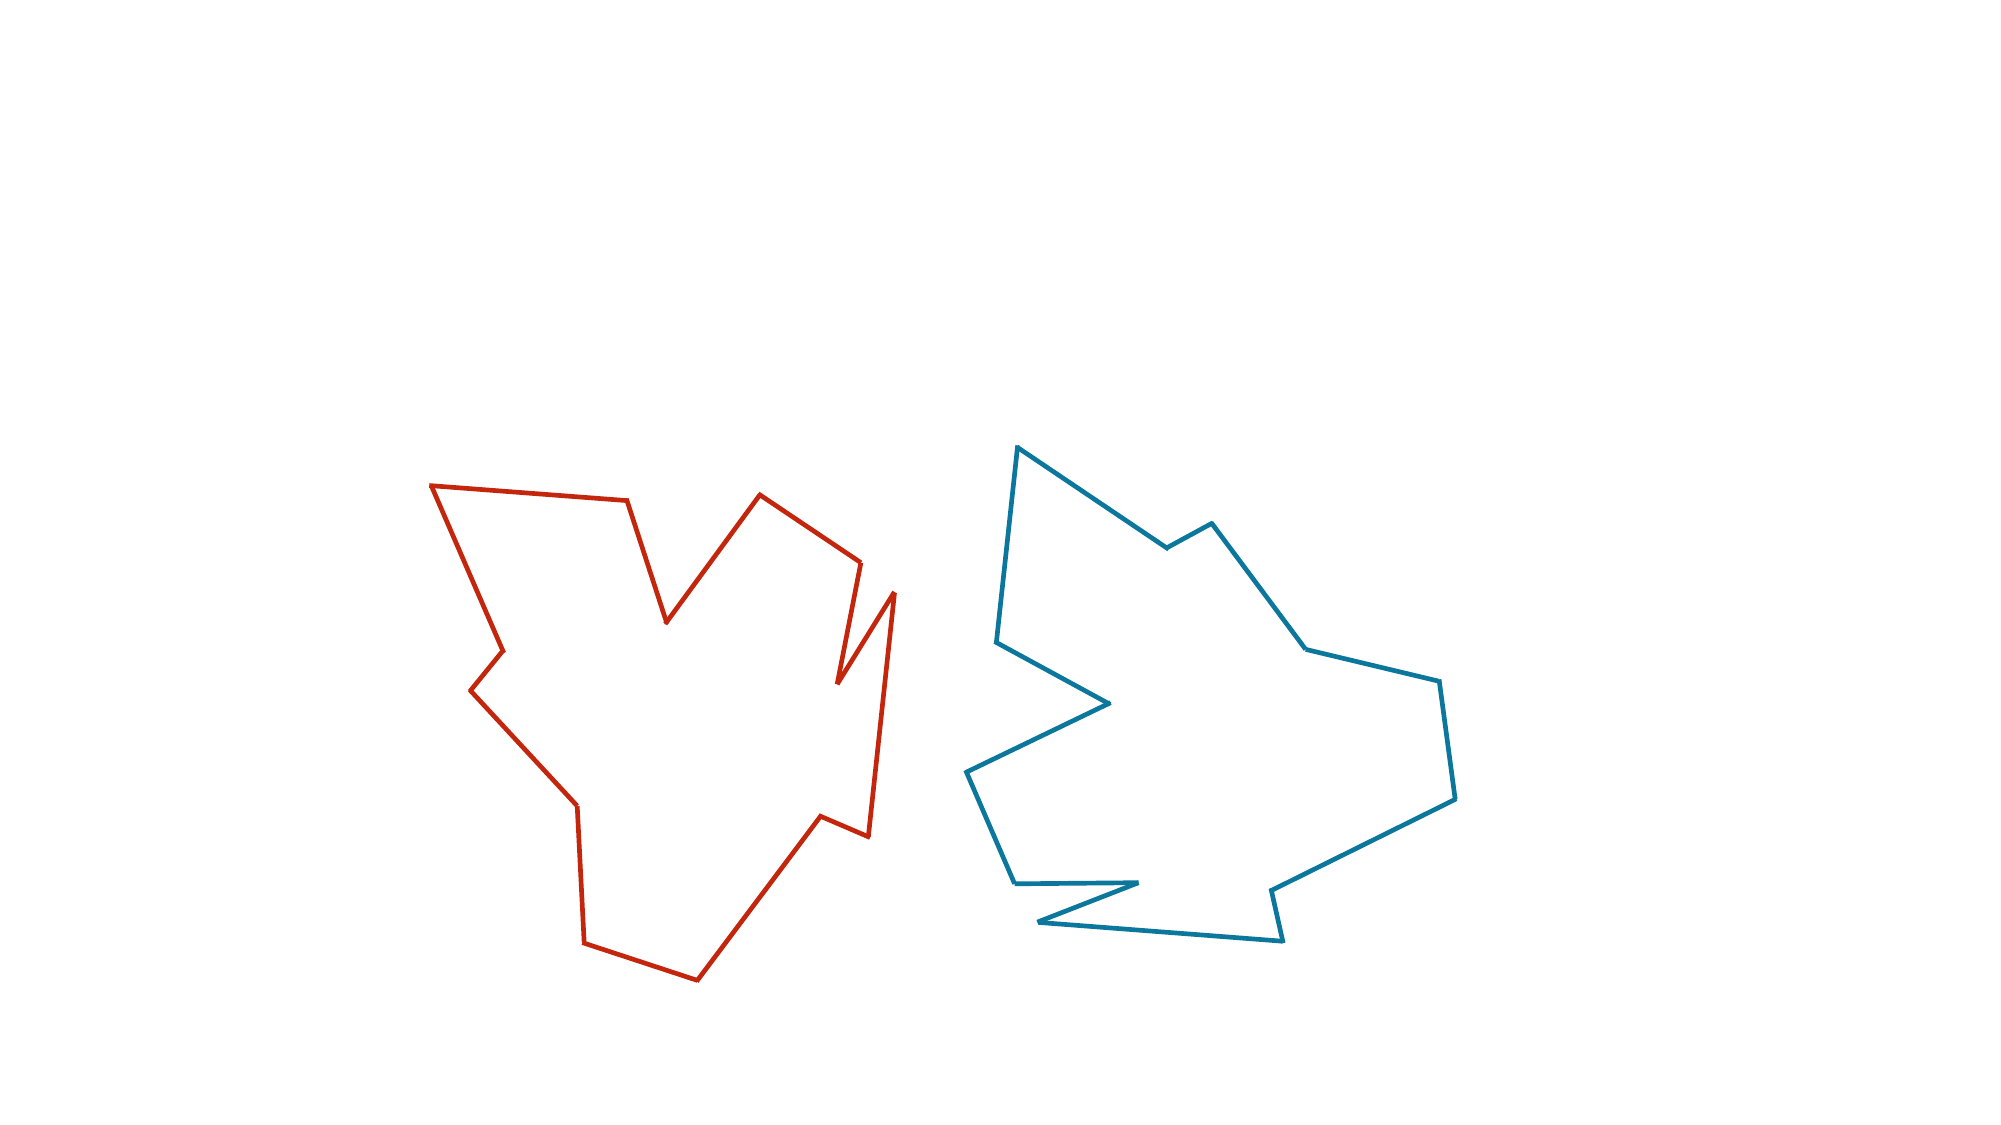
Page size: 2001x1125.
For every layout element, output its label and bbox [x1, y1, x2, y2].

text_box [957, 498, 1467, 958]
text_box [416, 498, 927, 958]
